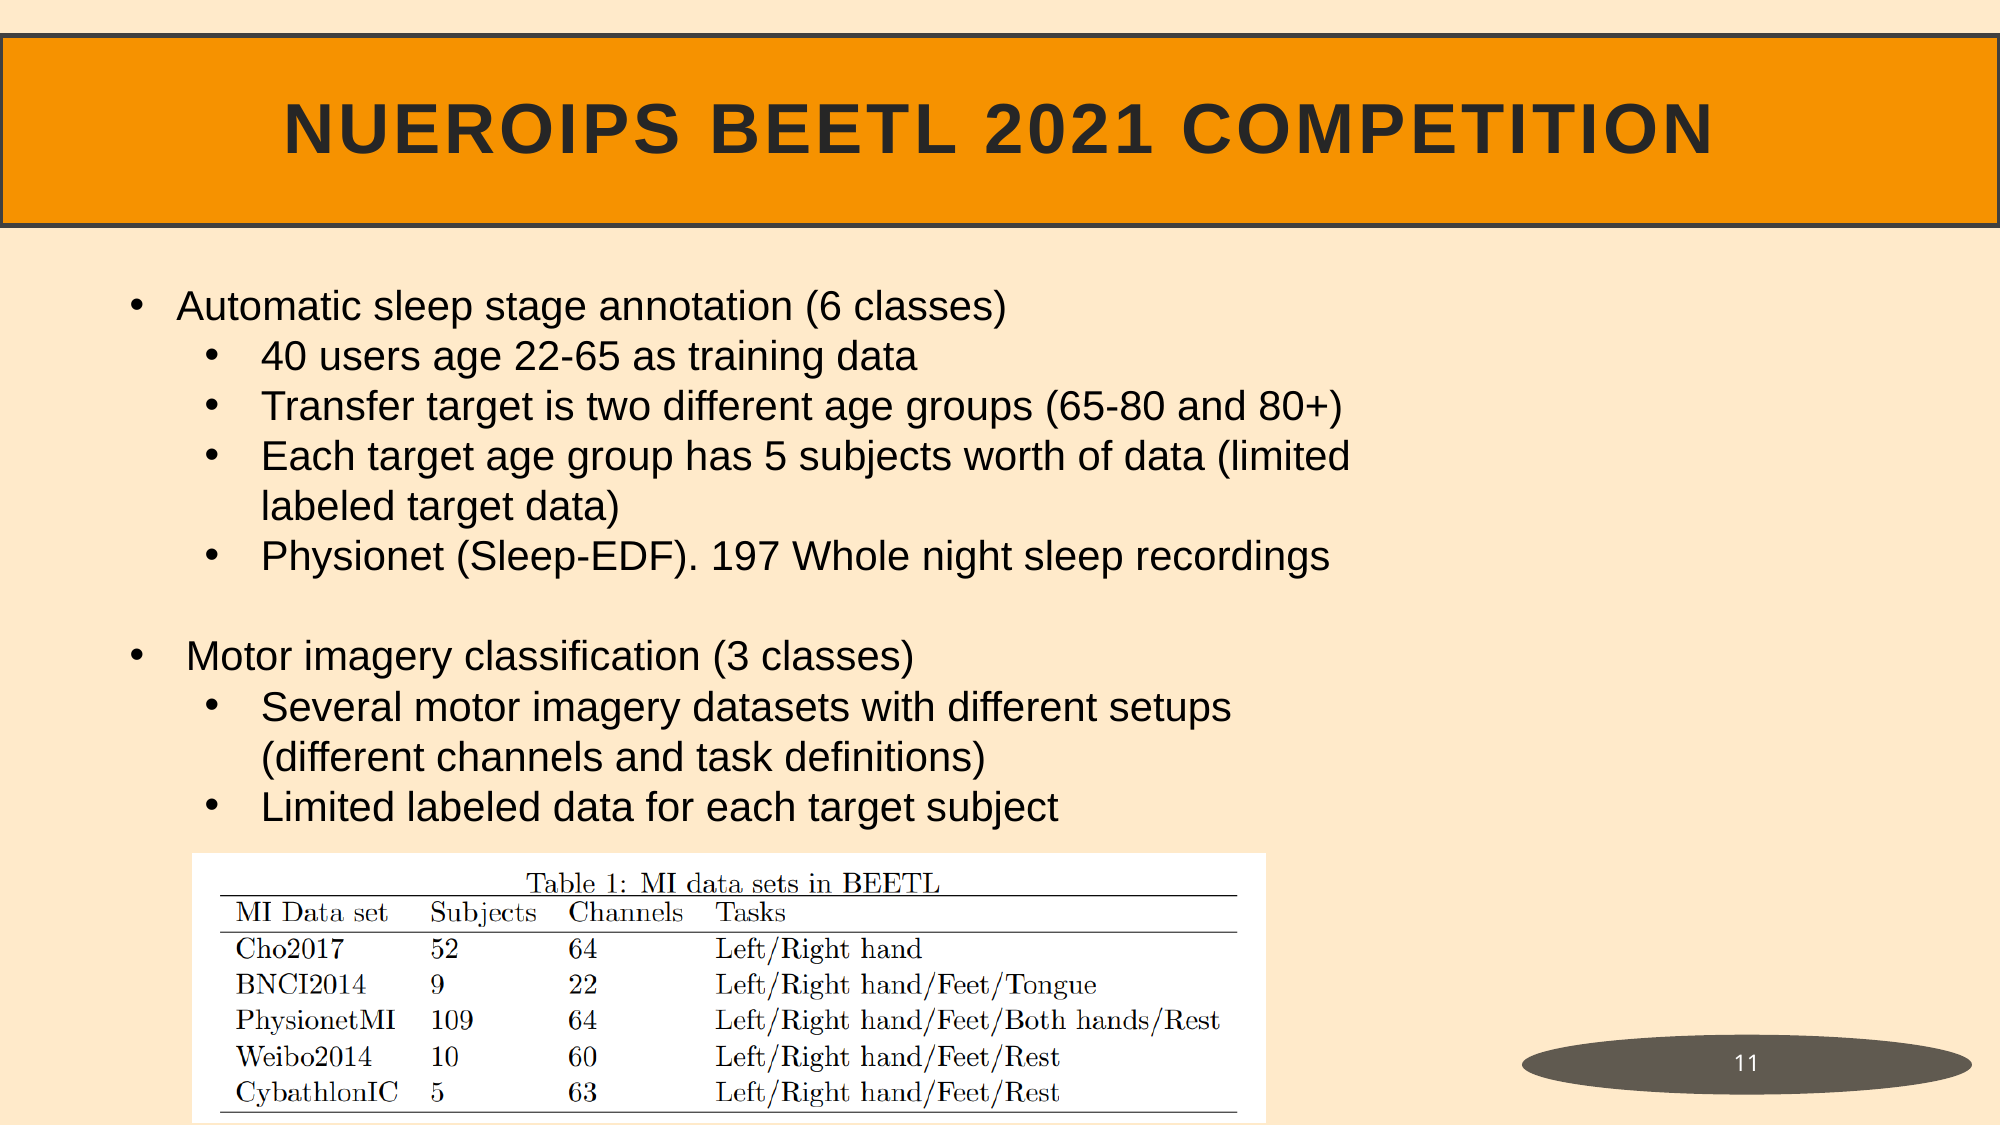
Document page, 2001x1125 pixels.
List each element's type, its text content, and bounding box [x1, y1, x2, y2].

text_box Automatic sleep stage annotation (6 classes) 40 users age 22-65 as training data Transfer target is two different age groups (65-80 and 80+) Each target age group has 5 subjects worth of data (limited labeled target data) Physionet (Sleep-EDF). 197 Whole night sleep recordings Motor imagery classification (3 classes) Several motor imagery datasets with different setups (different channels and task definitions) Limited labeled data for each target subject [39, 271, 1418, 1125]
picture [192, 853, 1266, 1123]
title Nueroips Beetl 2021 competition [0, 33, 2000, 228]
slide_number 11 [1521, 1034, 1972, 1095]
